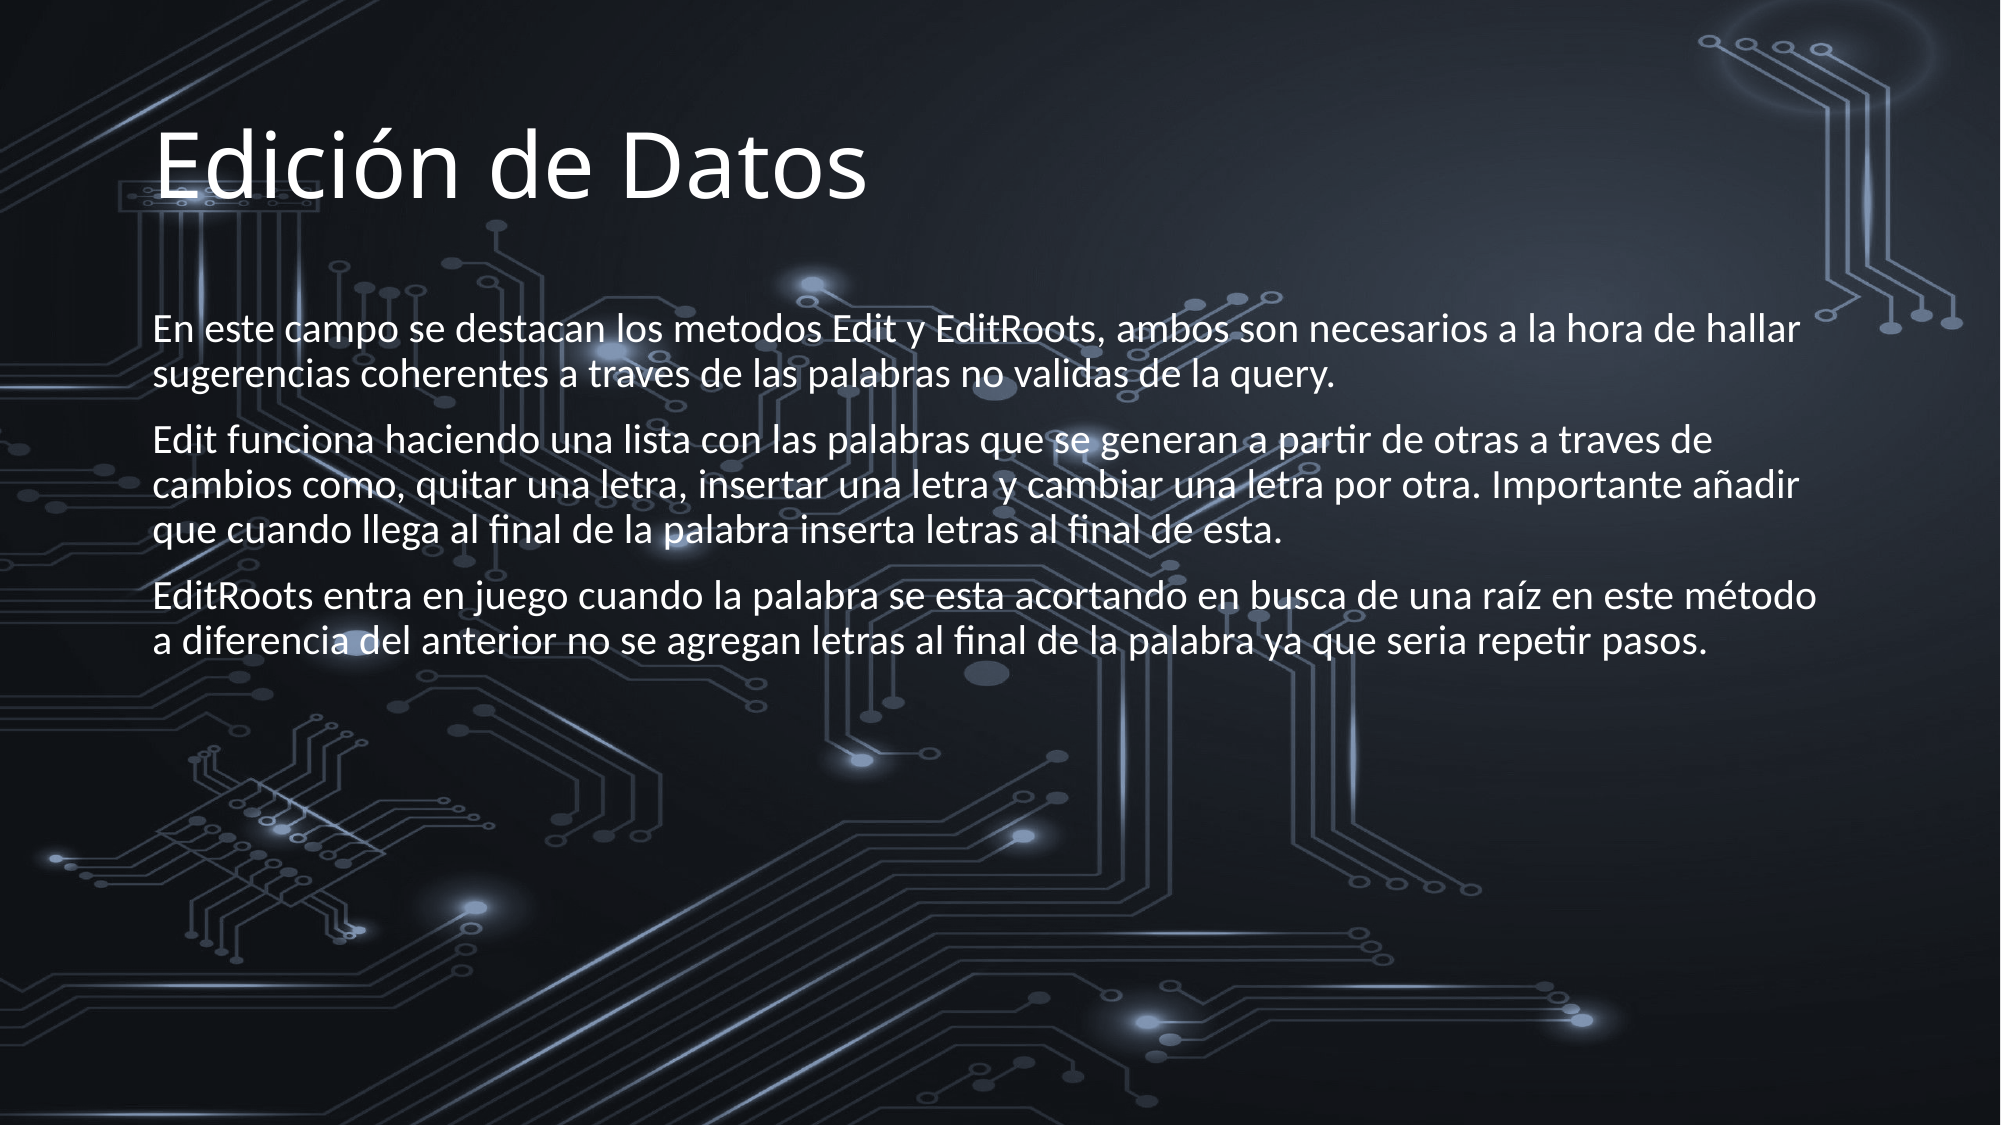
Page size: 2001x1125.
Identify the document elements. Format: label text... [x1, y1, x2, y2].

list En este campo se destacan los metodos Edit y EditRoots, ambos son necesarios a la hora de hallar sugerencias coherentes a traves de las palabras no validas de la query. Edit funciona haciendo una lista con las palabras que se generan a partir de otras a traves de cambios como, quitar una letra, insertar una letra y cambiar una letra por otra. Importante añadir que cuando llega al final de la palabra inserta letras al final de esta. EditRoots entra en juego cuando la palabra se esta acortando en busca de una raíz en este método a diferencia del anterior no se agregan letras al final de la palabra ya que seria repetir pasos. [137, 299, 1863, 1014]
title Edición de Datos [137, 59, 1863, 278]
